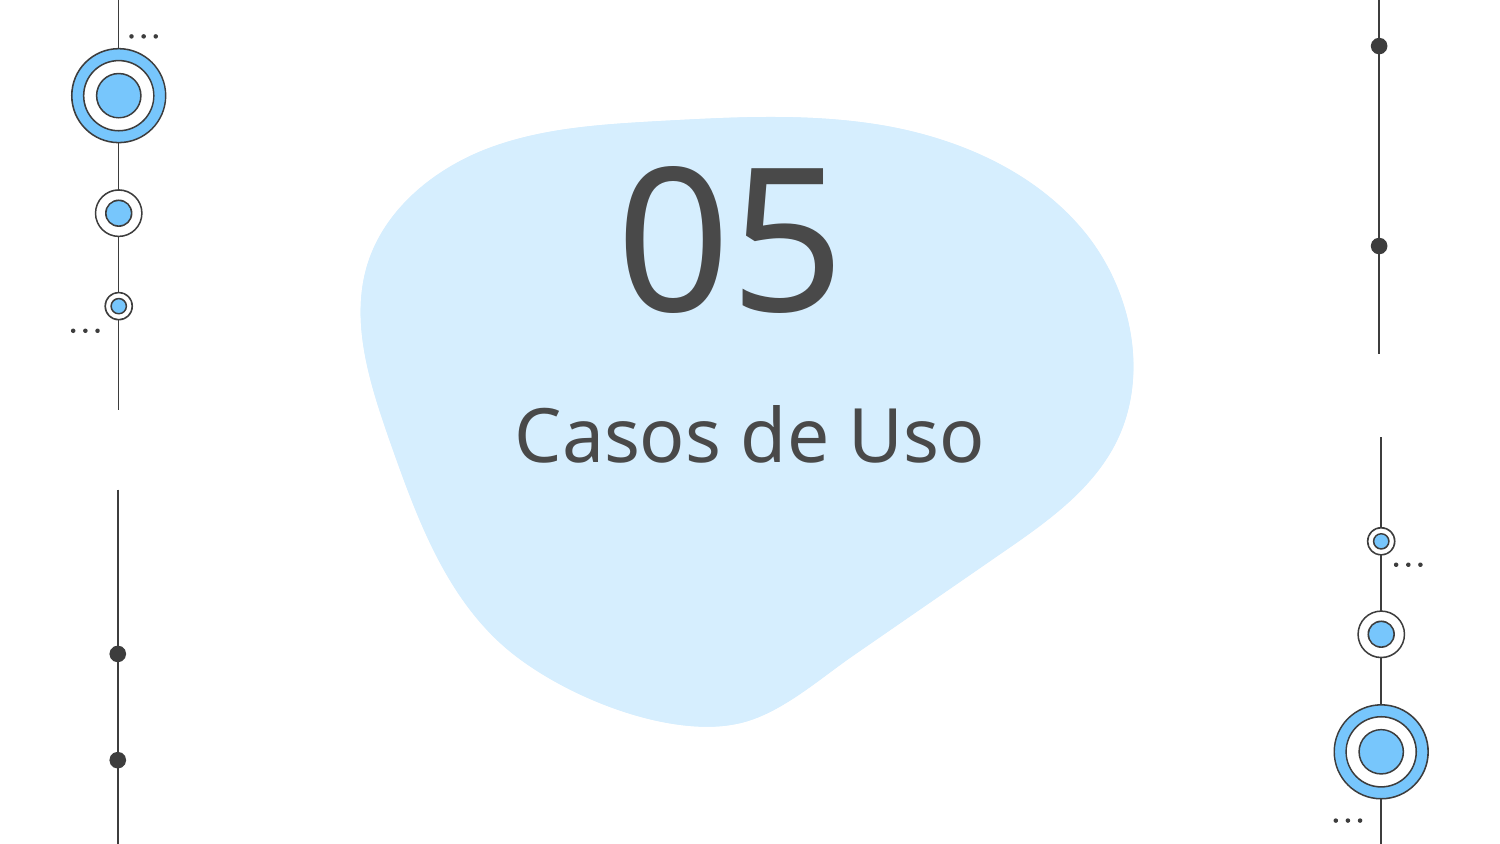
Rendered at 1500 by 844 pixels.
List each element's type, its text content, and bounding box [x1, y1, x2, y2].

title 05 [487, 190, 975, 366]
title Casos de Uso [487, 366, 1013, 498]
